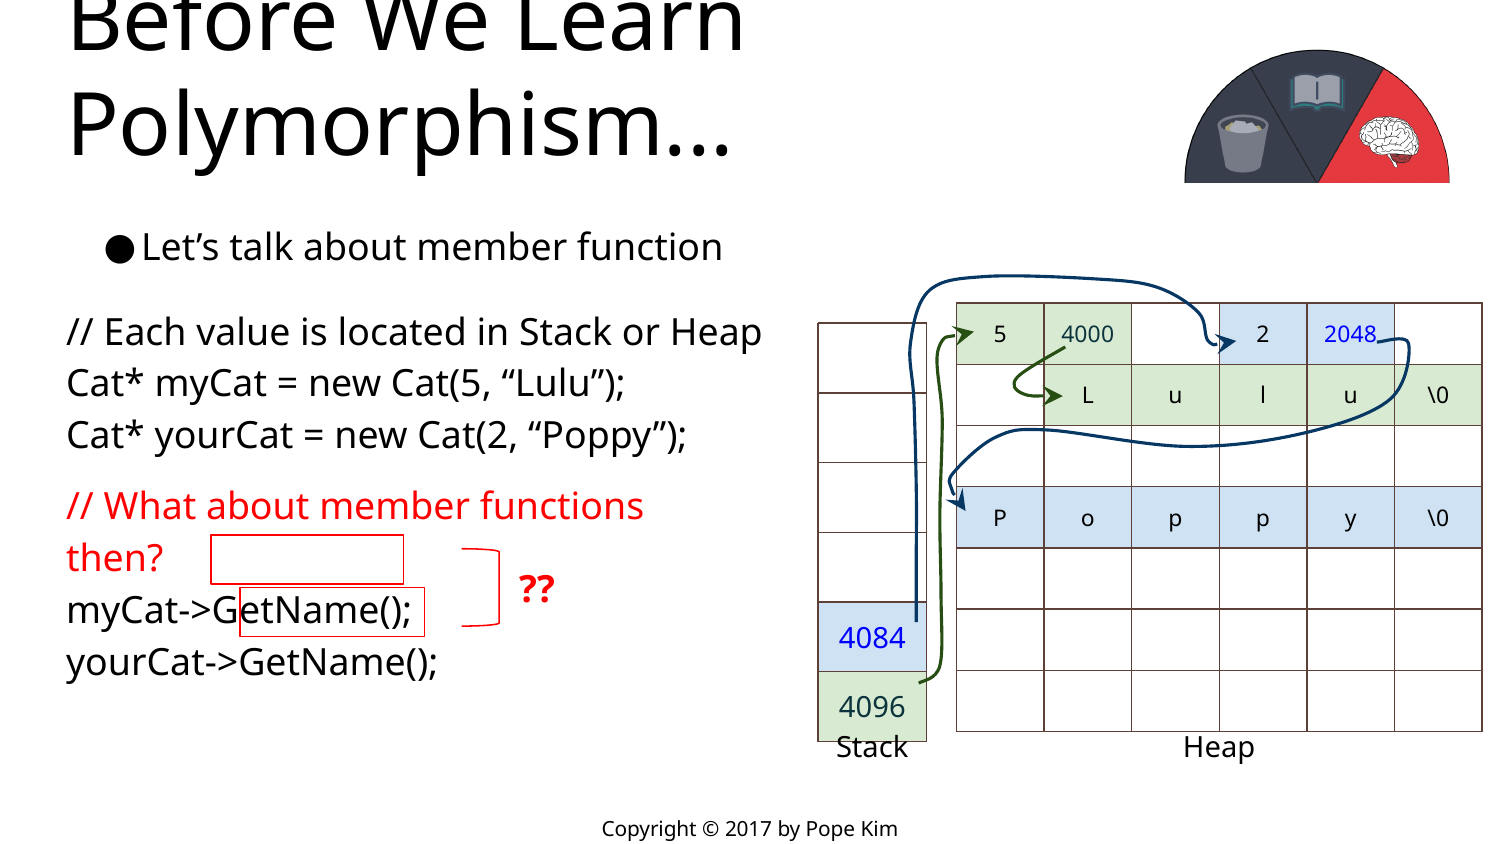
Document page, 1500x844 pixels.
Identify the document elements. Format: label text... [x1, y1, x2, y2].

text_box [817, 275, 1410, 778]
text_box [211, 534, 576, 637]
text_box // What about member functions then? myCat->GetName(); yourCat->GetName(); [51, 466, 762, 699]
table_cell [1414, 610, 1481, 670]
title Before We Learn Polymorphism... [51, 51, 1449, 189]
list Let’s talk about member function // Each value is located in Stack or Heap Cat* myCat = new Cat(5, “Lulu”); Cat* yourCat = new Cat(2, “Poppy”); [51, 200, 1449, 466]
table_header [1414, 304, 1481, 364]
table_cell \0 [1414, 365, 1481, 425]
table_cell [1414, 671, 1481, 731]
picture [1134, 0, 1500, 183]
table_cell \0 [1414, 487, 1481, 547]
table_cell [1414, 549, 1481, 608]
table_cell [1414, 426, 1481, 486]
